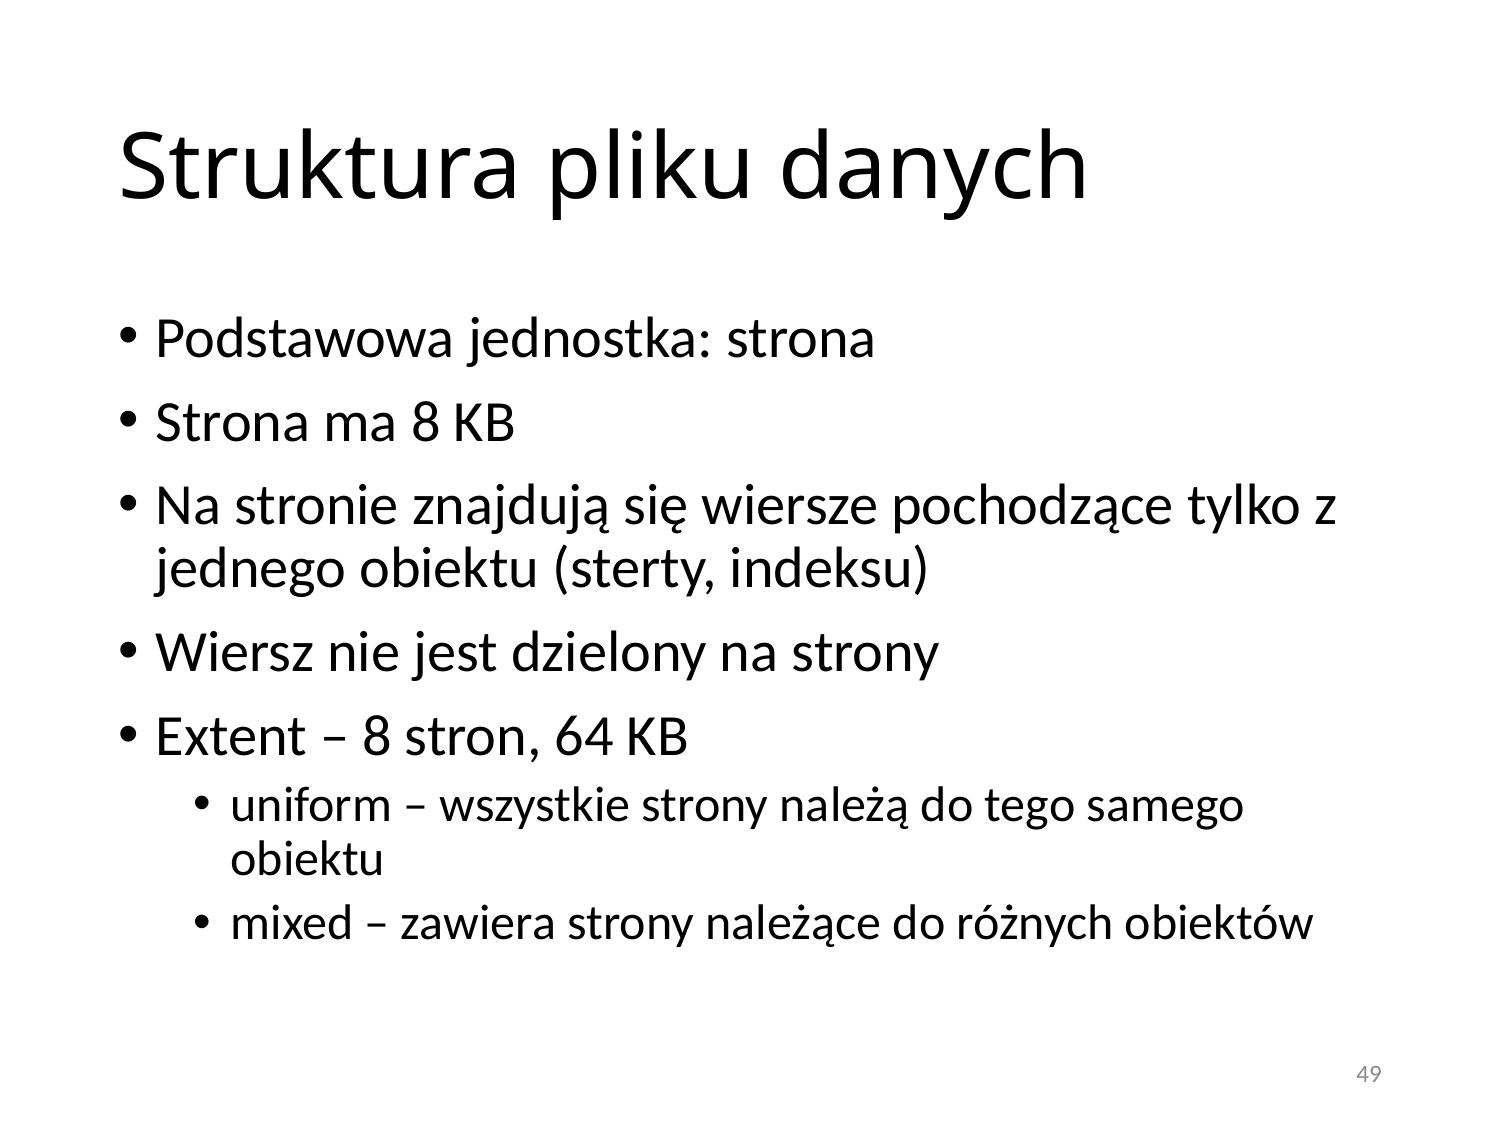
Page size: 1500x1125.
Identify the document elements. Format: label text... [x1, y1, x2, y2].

list Podstawowa jednostka: strona Strona ma 8 KB Na stronie znajdują się wiersze pochodzące tylko z jednego obiektu (sterty, indeksu) Wiersz nie jest dzielony na strony Extent – 8 stron, 64 KB uniform – wszystkie strony należą do tego samego obiektu mixed – zawiera strony należące do różnych obiektów [103, 299, 1397, 1014]
slide_number 49 [1059, 1042, 1397, 1103]
title Struktura pliku danych [103, 59, 1397, 278]
